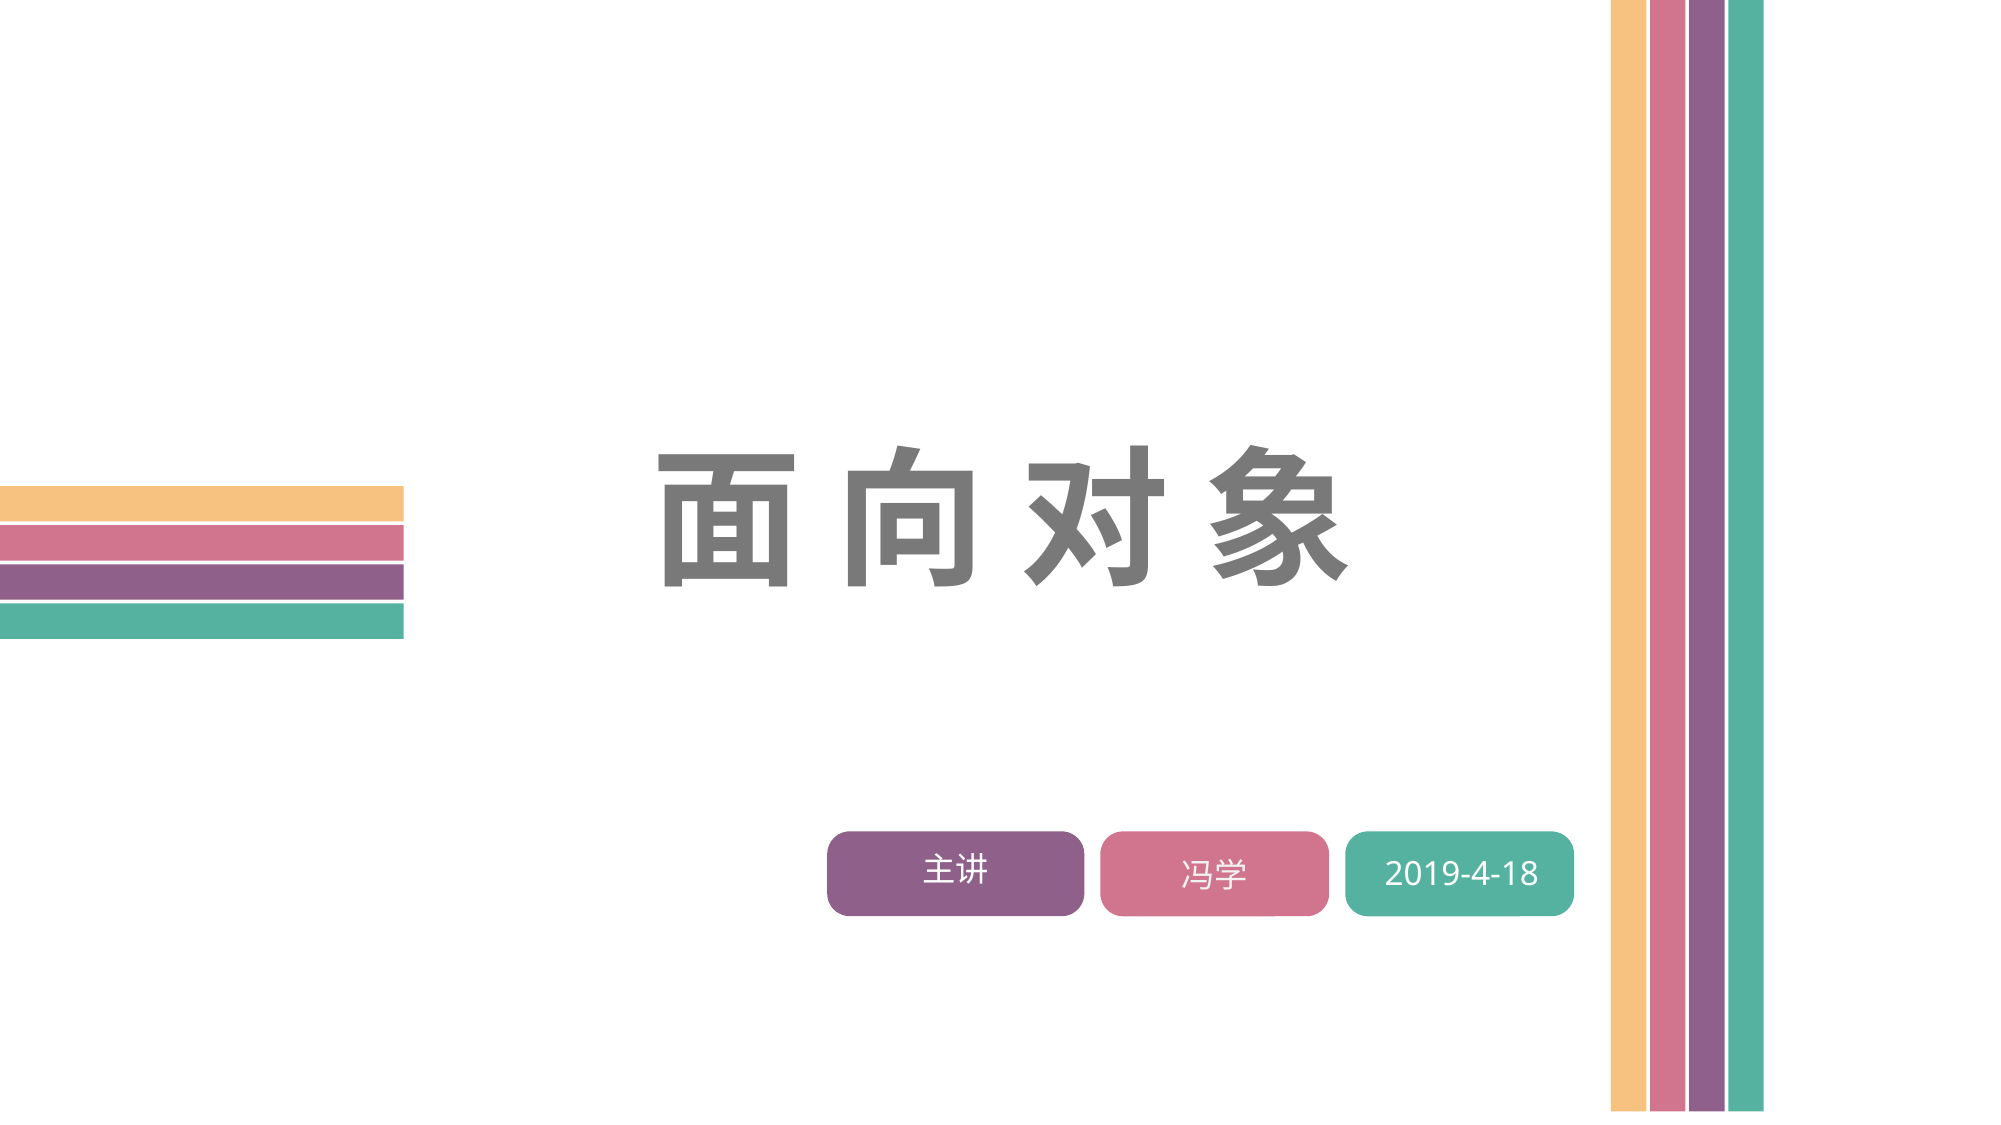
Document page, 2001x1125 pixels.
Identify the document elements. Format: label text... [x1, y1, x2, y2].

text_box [0, 485, 404, 639]
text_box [827, 831, 1085, 917]
text_box 面 向 对 象 [397, 415, 1609, 611]
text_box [1131, 479, 2000, 633]
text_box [1345, 831, 1575, 917]
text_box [1100, 831, 1330, 917]
